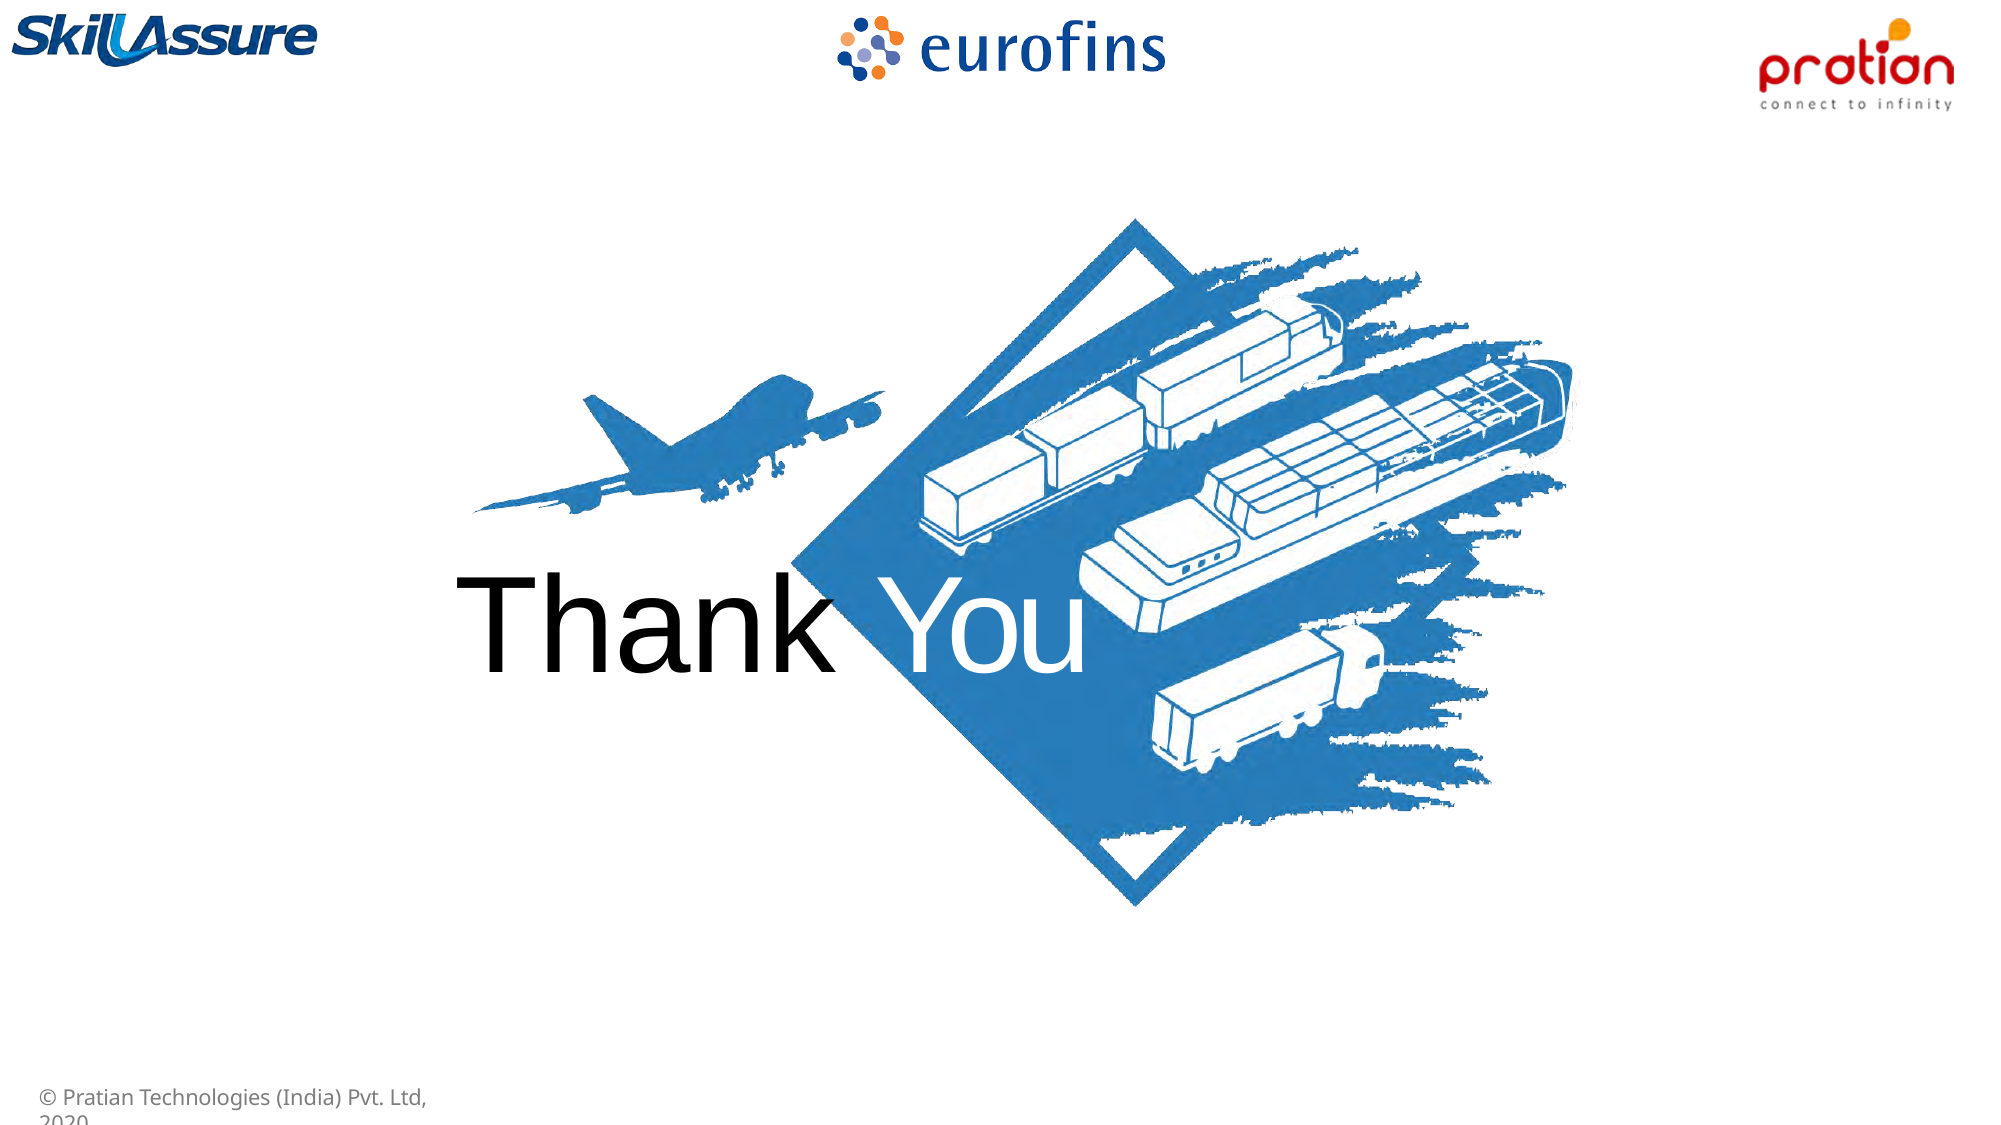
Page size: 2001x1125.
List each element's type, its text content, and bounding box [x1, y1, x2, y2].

title Thank You [452, 533, 1095, 724]
picture [0, 0, 323, 75]
text_box [471, 218, 1580, 907]
picture [836, 14, 1167, 83]
picture [1725, 0, 1994, 131]
text_box © Pratian Technologies (India) Pvt. Ltd, 2020 [36, 1081, 470, 1125]
